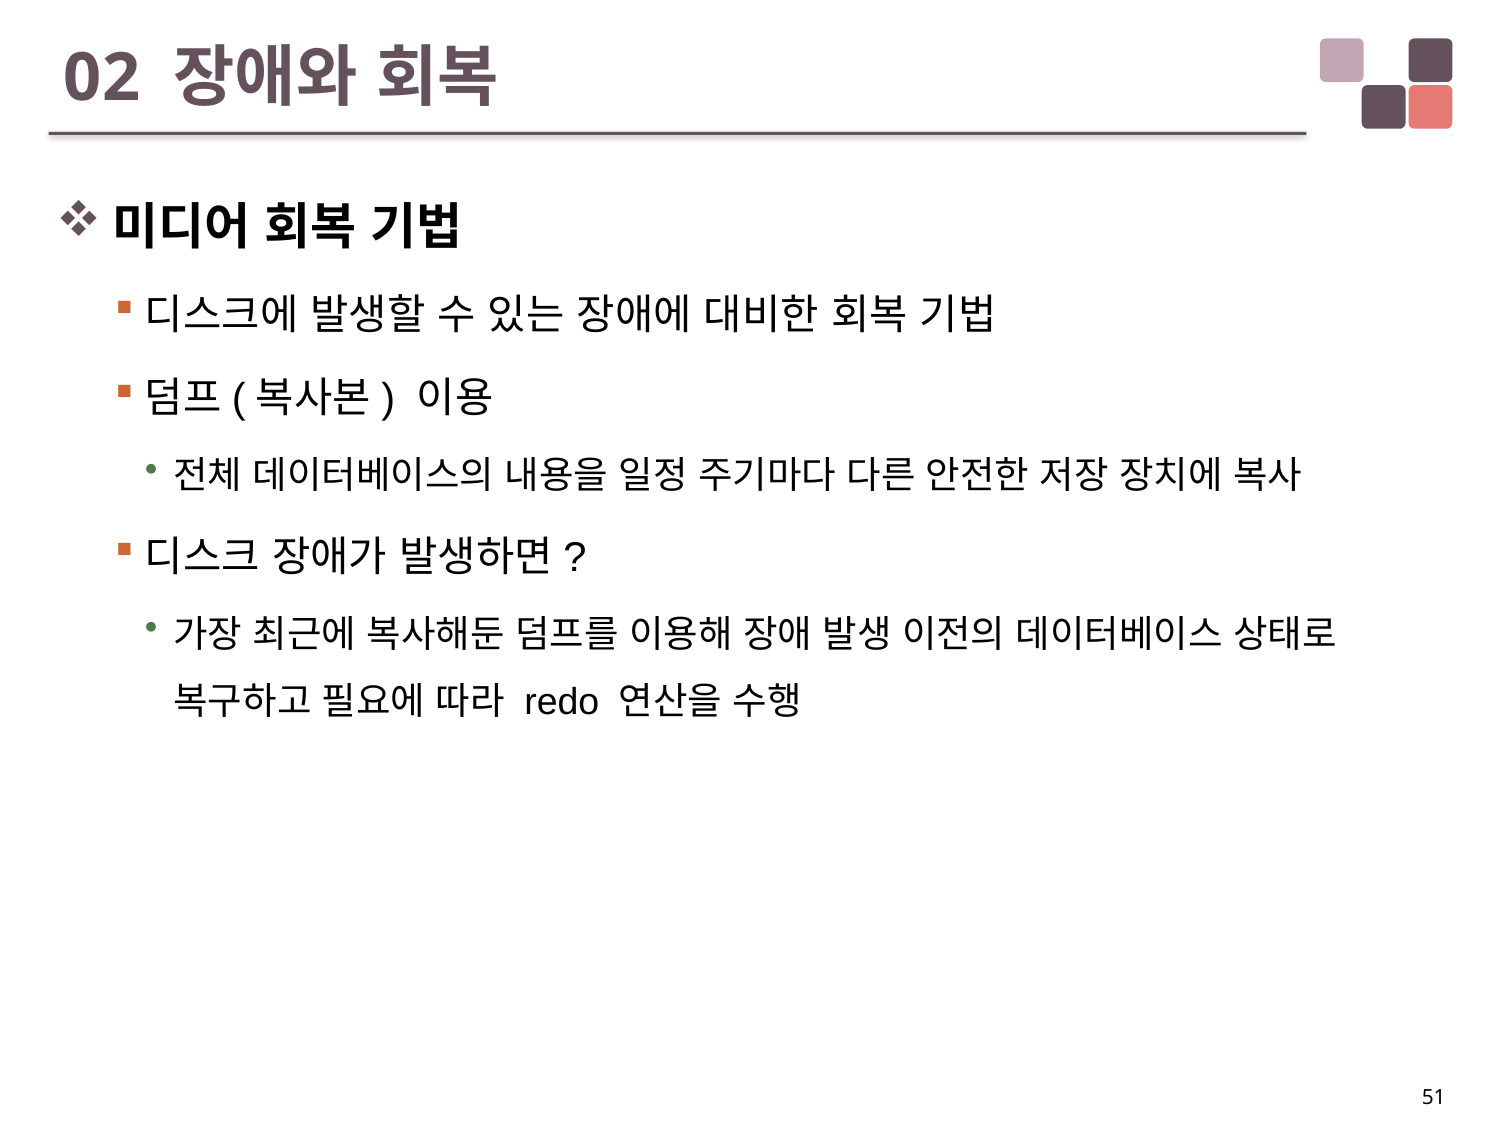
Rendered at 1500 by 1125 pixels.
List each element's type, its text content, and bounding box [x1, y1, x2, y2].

list 미디어 회복 기법 디스크에 발생할 수 있는 장애에 대비한 회복 기법 덤프(복사본) 이용 전체 데이터베이스의 내용을 일정 주기마다 다른 안전한 저장 장치에 복사 디스크 장애가 발생하면? 가장 최근에 복사해둔 덤프를 이용해 장애 발생 이전의 데이터베이스 상태로 복구하고 필요에 따라 redo 연산을 수행 [41, 187, 1481, 1097]
title 02 장애와 회복 [48, 25, 1459, 123]
